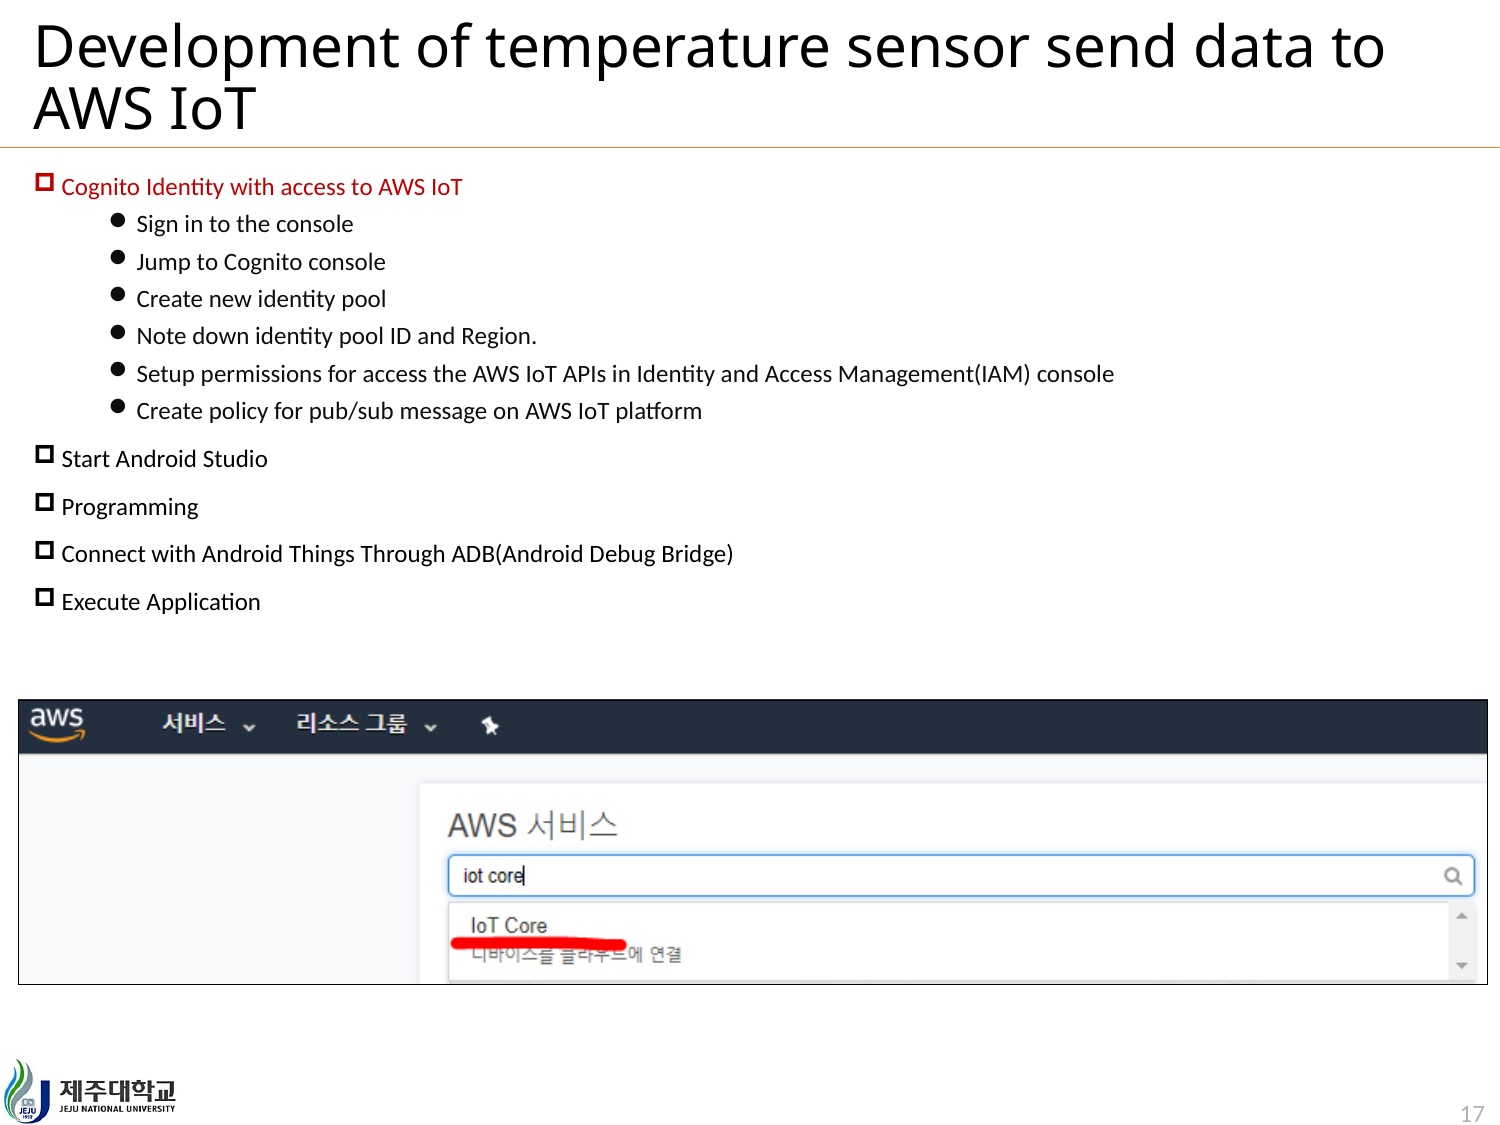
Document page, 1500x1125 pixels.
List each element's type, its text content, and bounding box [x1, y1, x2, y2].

slide_number 17 [1396, 1100, 1500, 1125]
picture [0, 1057, 177, 1125]
list Cognito Identity with access to AWS IoT Sign in to the console Jump to Cognito console Create new identity pool Note down identity pool ID and Region. Setup permissions for access the AWS IoT APIs in Identity and Access Management(IAM) console Create policy for pub/sub message on AWS IoT platform Start Android Studio Programming Connect with Android Things Through ADB(Android Debug Bridge) Execute Application [18, 166, 1482, 625]
title Development of temperature sensor send data to AWS IoT [18, 9, 1482, 166]
picture [18, 699, 1488, 985]
